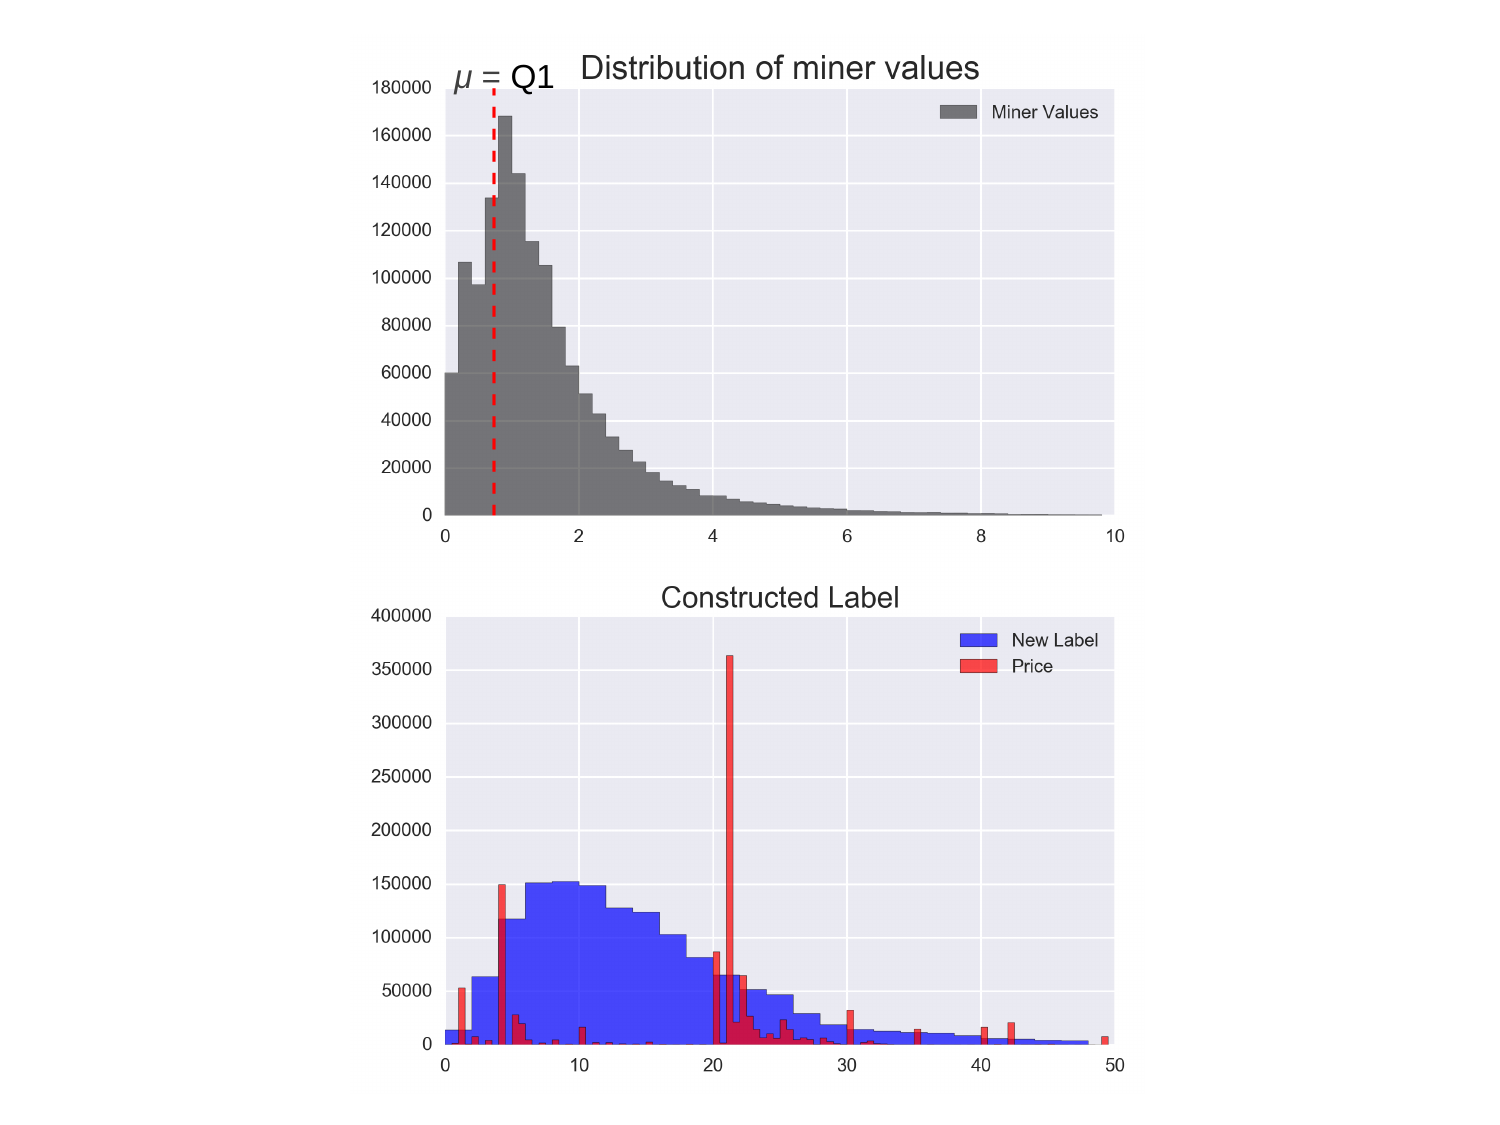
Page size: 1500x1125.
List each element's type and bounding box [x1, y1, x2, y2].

picture [349, 34, 1145, 1095]
